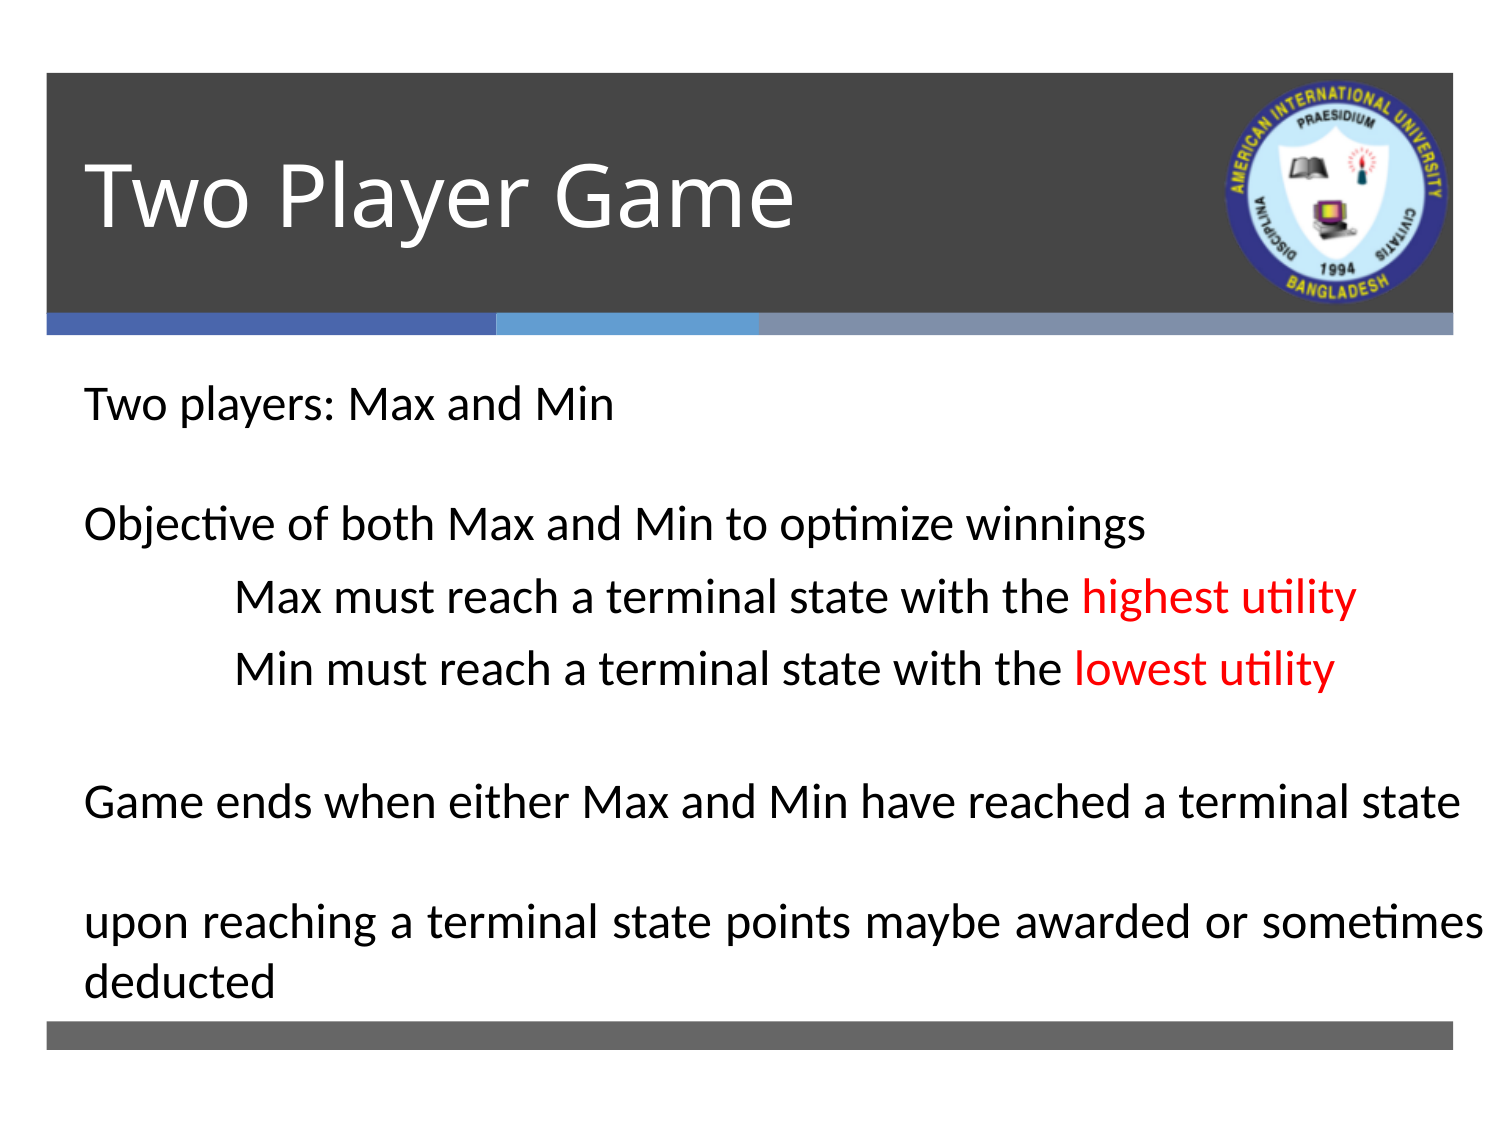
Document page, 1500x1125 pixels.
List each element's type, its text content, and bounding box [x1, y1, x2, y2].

picture [1220, 75, 1454, 310]
text_box Two players: Max and Min Objective of both Max and Min to optimize winnings Max must reach a terminal state with the highest utility Min must reach a terminal state with the lowest utility Game ends when either Max and Min have reached a terminal state upon reaching a terminal state points maybe awarded or sometimes deducted [69, 363, 1500, 1125]
title Two Player Game [69, 73, 1351, 253]
